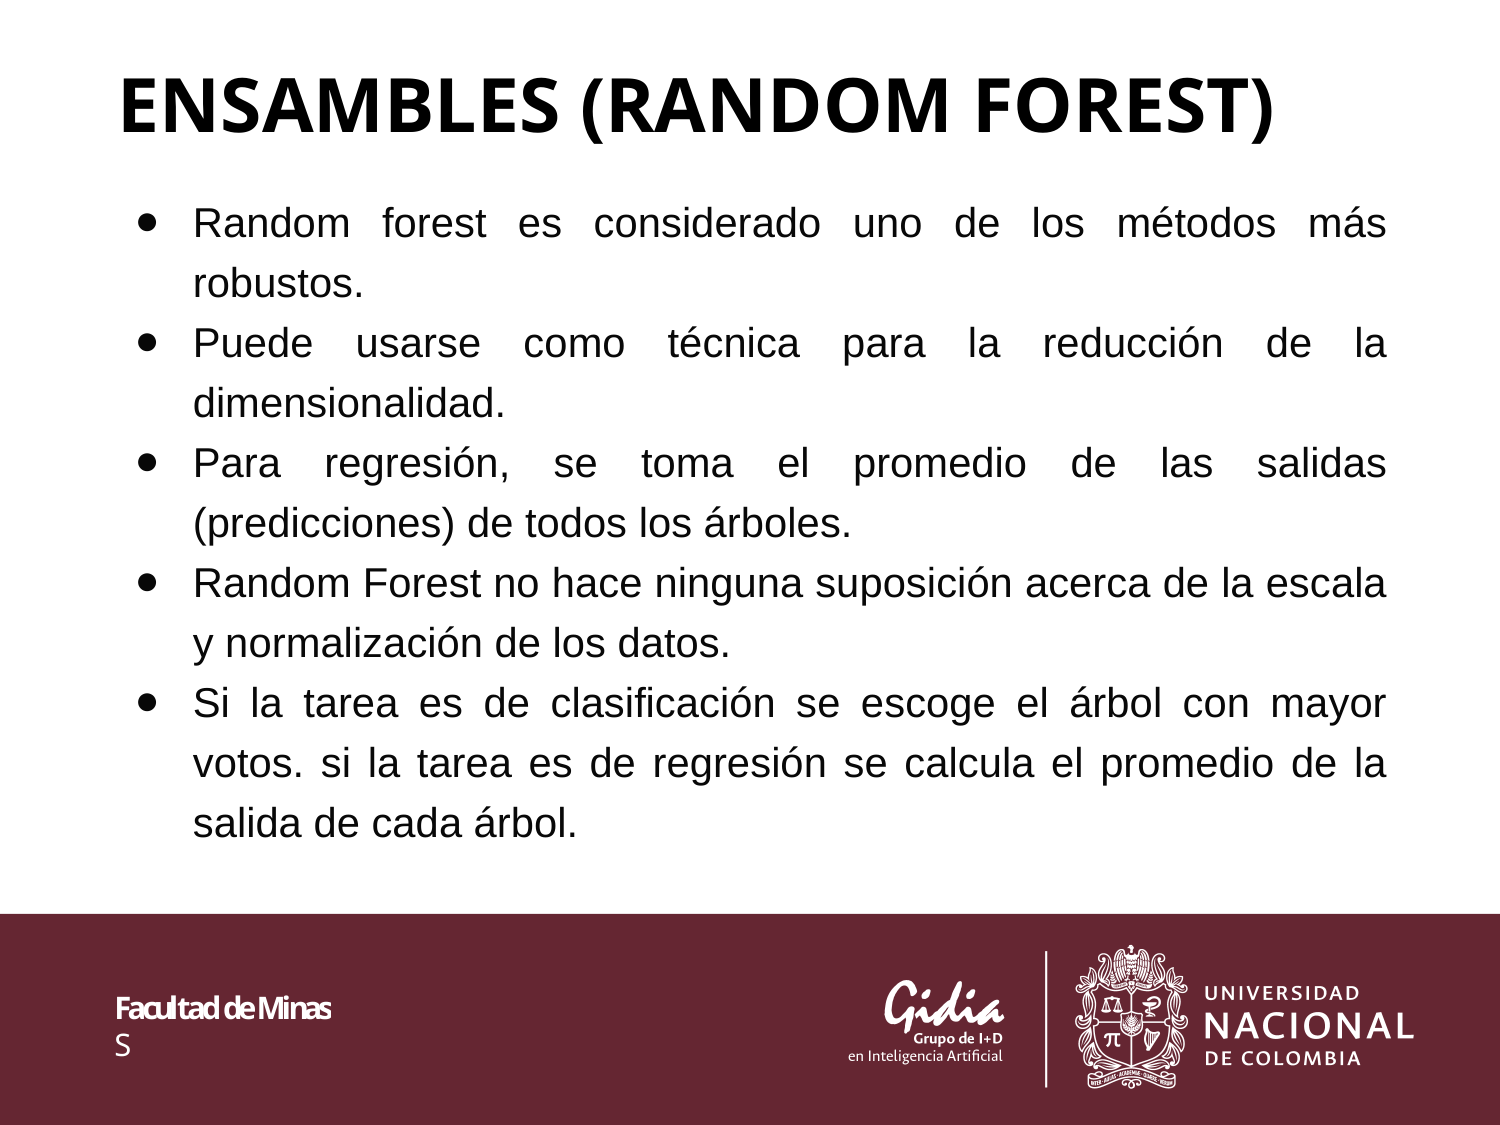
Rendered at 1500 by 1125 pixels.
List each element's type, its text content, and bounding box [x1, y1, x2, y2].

picture [773, 933, 1493, 1105]
list Random forest es considerado uno de los métodos más robustos. Puede usarse como técnica para la reducción de la dimensionalidad. Para regresión, se toma el promedio de las salidas (predicciones) de todos los árboles. Random Forest no hace ninguna suposición acerca de la escala y normalización de los datos. Si la tarea es de clasificación se escoge el árbol con mayor votos. si la tarea es de regresión se calcula el promedio de la salida de cada árbol. [103, 177, 1403, 868]
title Ensambles (Random Forest) [103, 59, 1476, 150]
